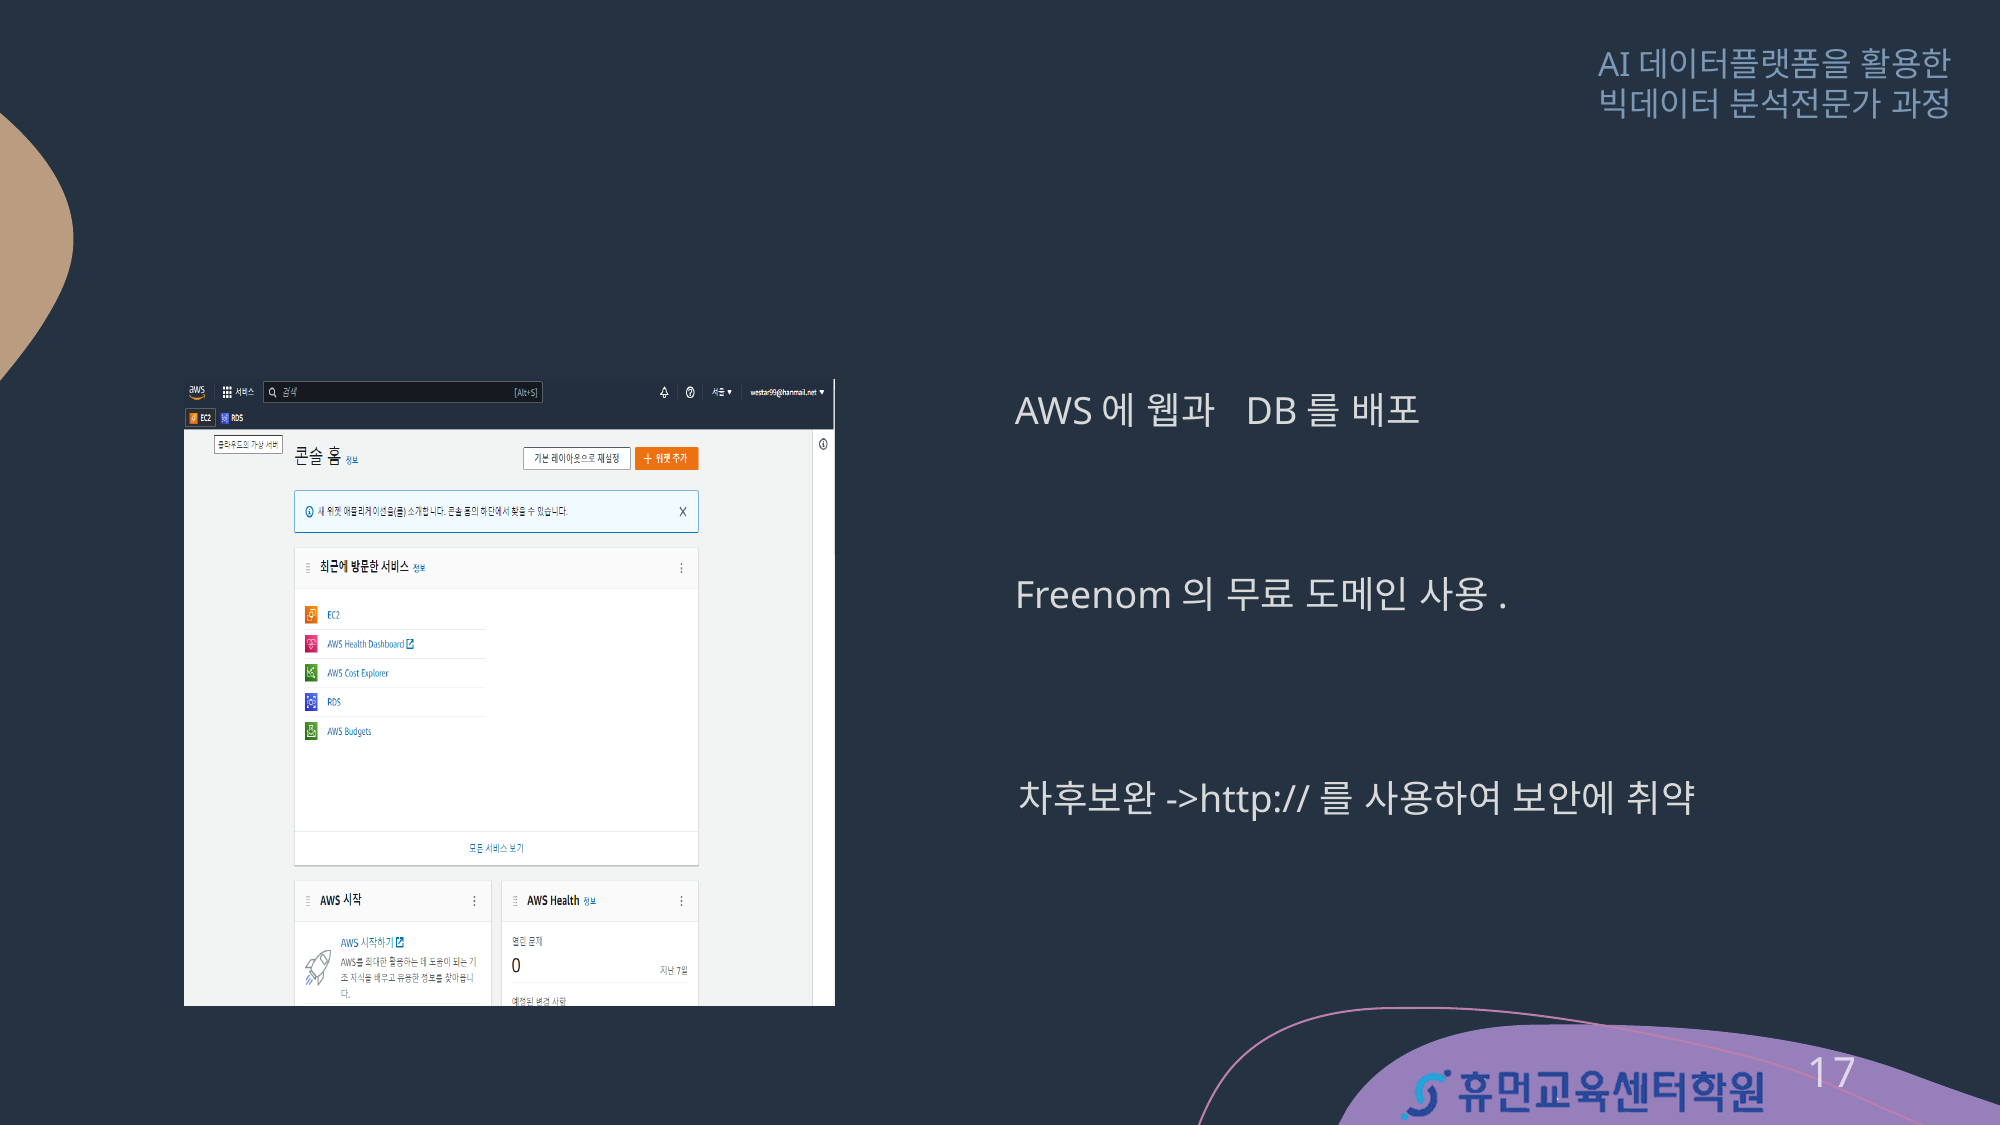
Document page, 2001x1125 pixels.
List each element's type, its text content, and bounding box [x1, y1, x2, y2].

text_box 차후보완->http://를 사용하여 보안에 취약 [1004, 767, 1796, 828]
picture [184, 379, 835, 1006]
text_box Freenom의 무료 도메인 사용. [999, 563, 1792, 669]
slide_number 17 [1625, 1042, 1875, 1103]
text_box AWS에 웹과 DB를 배포 [999, 379, 1792, 440]
picture [1393, 1061, 1776, 1125]
